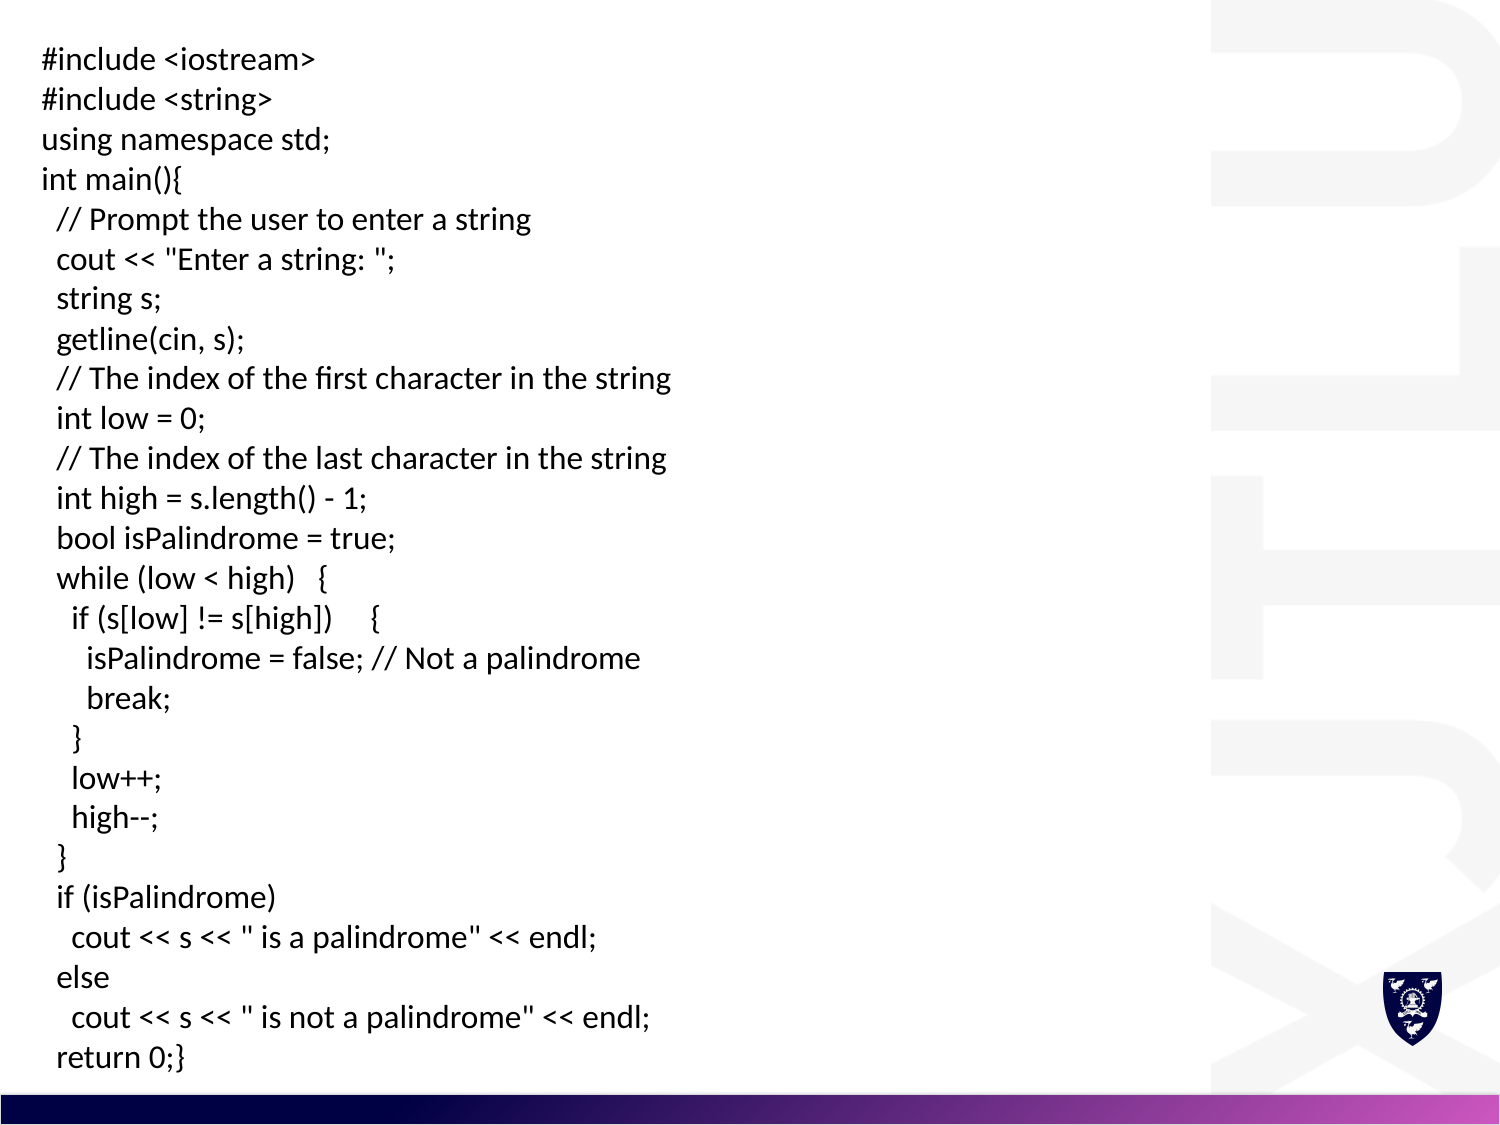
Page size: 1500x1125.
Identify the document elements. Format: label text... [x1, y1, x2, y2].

picture [1405, 972, 1442, 1046]
text_box #include <iostream> #include <string> using namespace std; int main(){ // Prompt the user to enter a string cout << "Enter a string: "; string s; getline(cin, s); // The index of the first character in the string int low = 0; // The index of the last character in the string int high = s.length() - 1; bool isPalindrome = true; while (low < high) { if (s[low] != s[high]) { isPalindrome = false; // Not a palindrome break; } low++; high--; } if (isPalindrome) cout << s << " is a palindrome" << endl; else cout << s << " is not a palindrome" << endl; return 0;} [26, 29, 1405, 1083]
